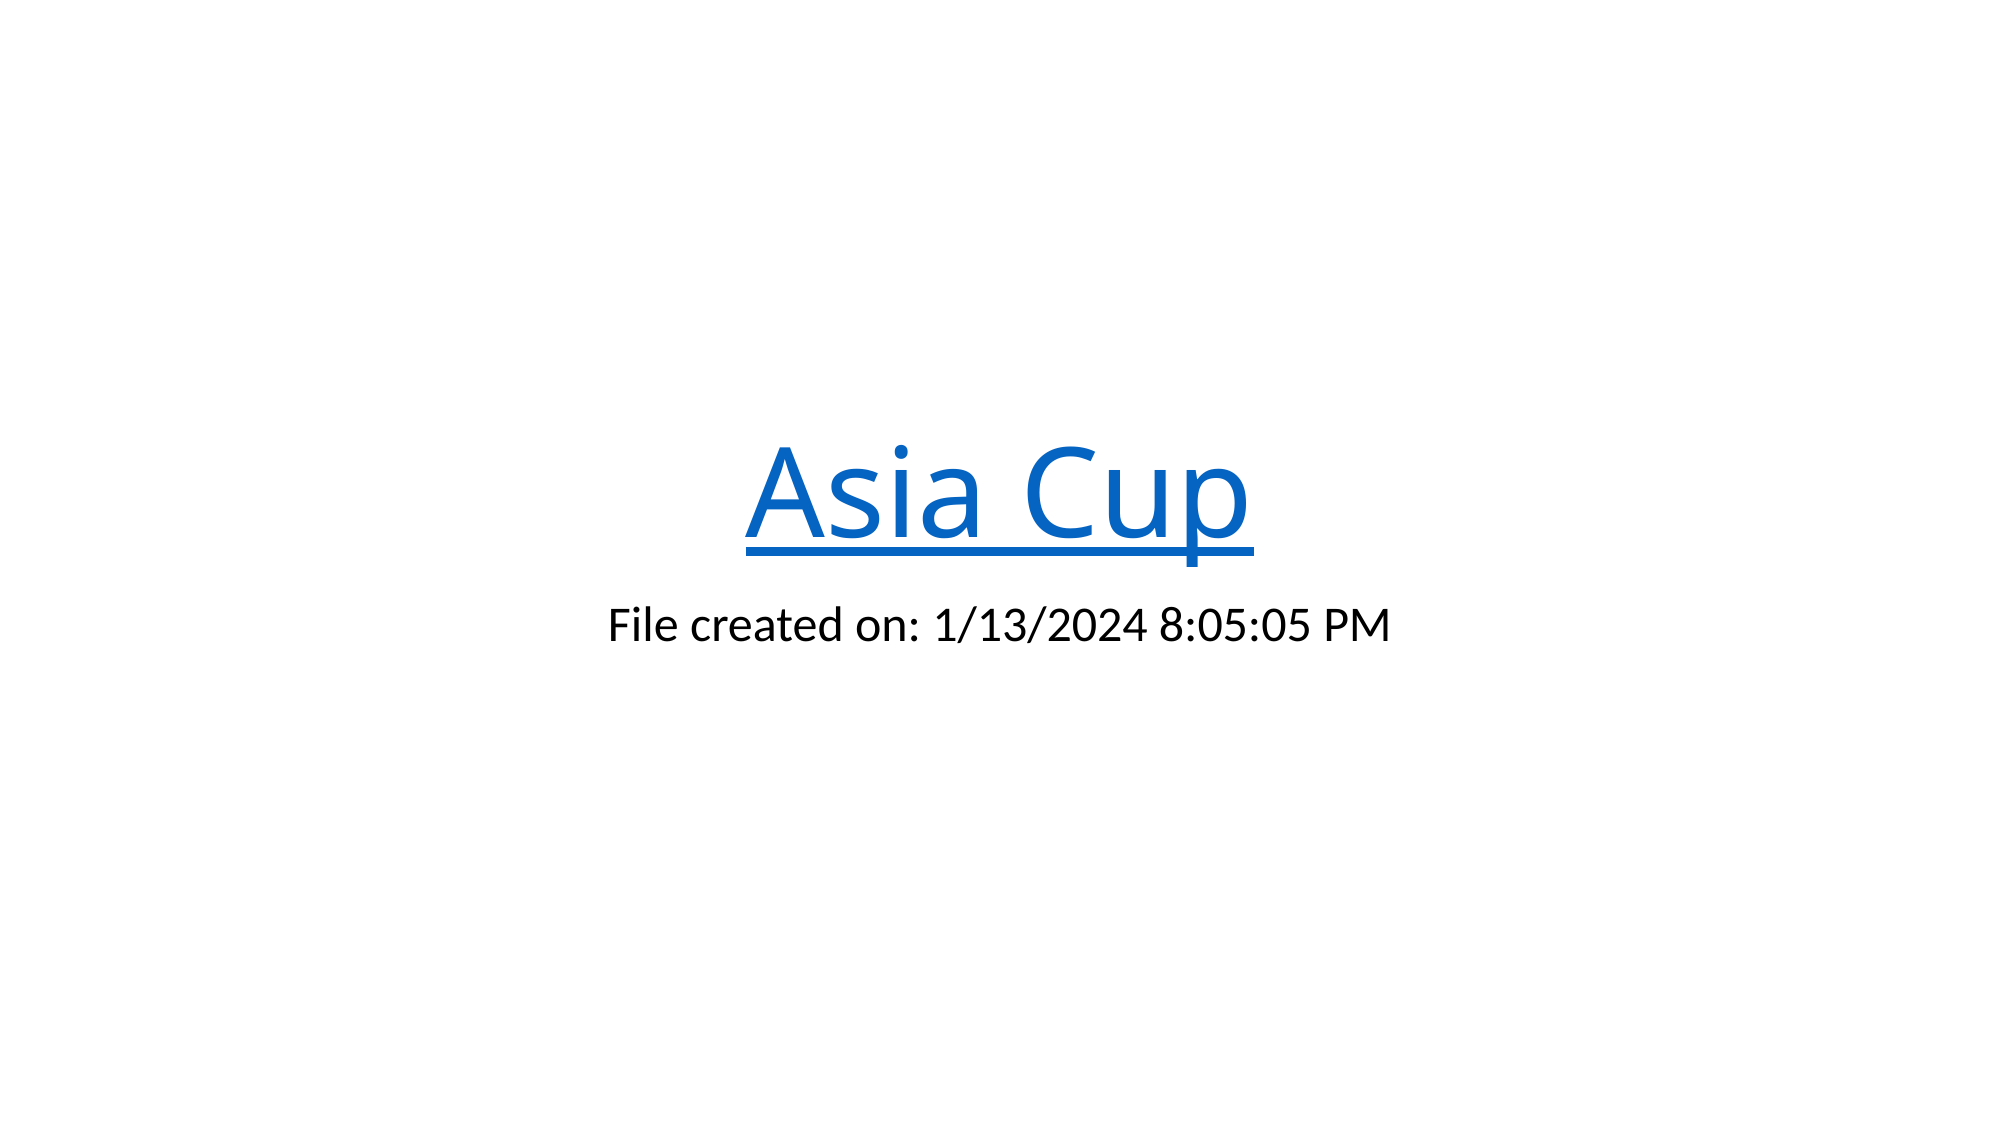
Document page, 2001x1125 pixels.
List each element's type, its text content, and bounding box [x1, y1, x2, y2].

title Asia Cup [249, 184, 1750, 576]
subtitle File created on: 1/13/2024 8:05:05 PM [249, 590, 1750, 863]
